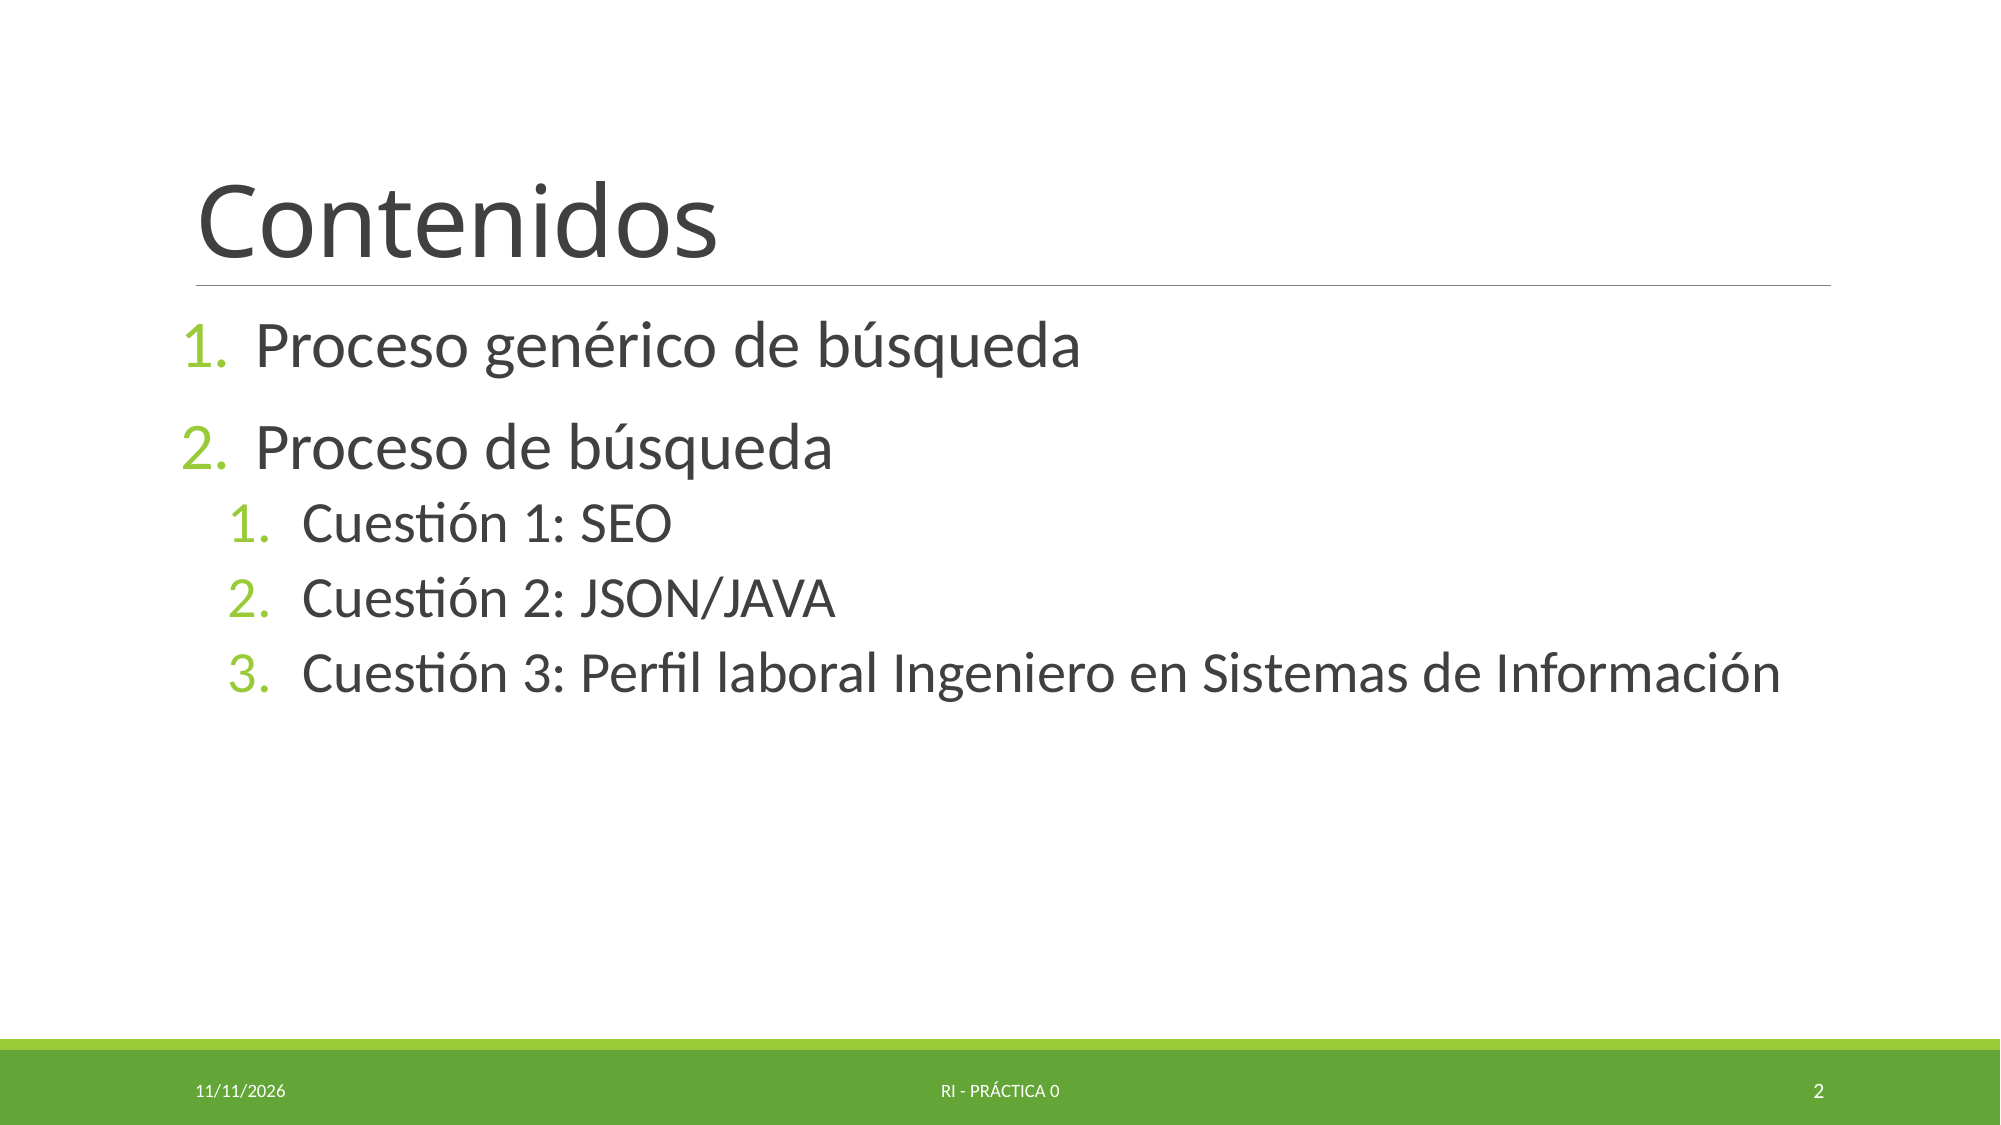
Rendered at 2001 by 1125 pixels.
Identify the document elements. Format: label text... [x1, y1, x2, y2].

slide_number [180, 1059, 586, 1120]
title Contenidos [180, 47, 1830, 285]
slide_number 2 [1624, 1059, 1840, 1120]
footer RI - Práctica 0 [604, 1059, 1396, 1120]
list Proceso genérico de búsqueda Proceso de búsqueda Cuestión 1: SEO Cuestión 2: JSON/JAVA Cuestión 3: Perfil laboral Ingeniero en Sistemas de Información [180, 302, 1830, 963]
